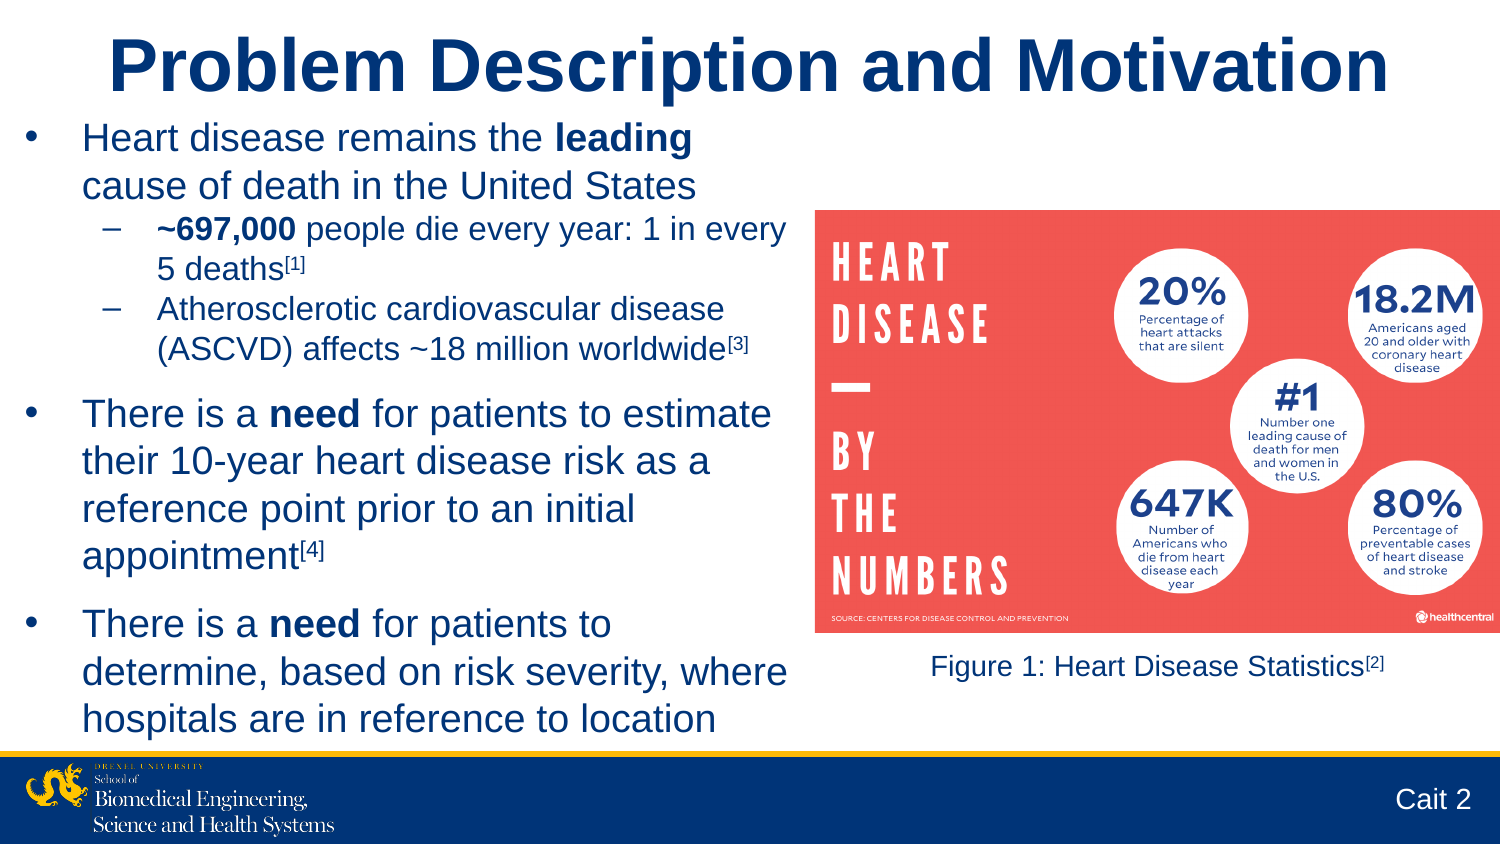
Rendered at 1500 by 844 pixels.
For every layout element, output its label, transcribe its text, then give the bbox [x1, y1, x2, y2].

text_box Cait 2 [1147, 772, 1487, 823]
picture [814, 210, 1500, 633]
list Heart disease remains the leading cause of death in the United States ~697,000 people die every year: 1 in every 5 deaths[1] Atherosclerotic cardiovascular disease (ASCVD) affects ~18 million worldwide[3] There is a need for patients to estimate their 10-year heart disease risk as a reference point prior to an initial appointment[4] There is a need for patients to determine, based on risk severity, where hospitals are in reference to location [0, 104, 815, 707]
picture [26, 763, 334, 837]
text_box Figure 1: Heart Disease Statistics[2] [909, 641, 1406, 698]
list Problem Description and Motivation [34, 9, 1466, 115]
